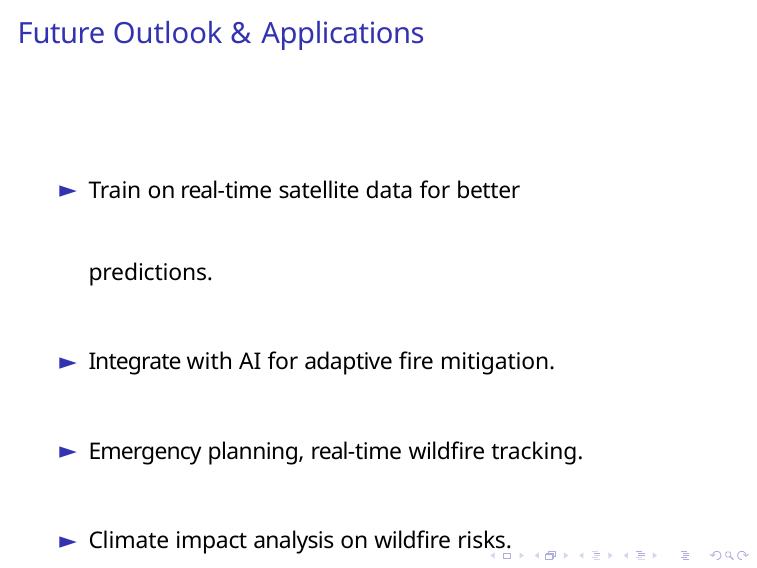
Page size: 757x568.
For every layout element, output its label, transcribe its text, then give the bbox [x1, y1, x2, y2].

list Train on real-time satellite data for better predictions. Integrate with AI for adaptive fire mitigation. Emergency planning, real-time wildfire tracking. Climate impact analysis on wildfire risks. [53, 111, 609, 554]
title Future Outlook & Applications [15, 11, 700, 110]
